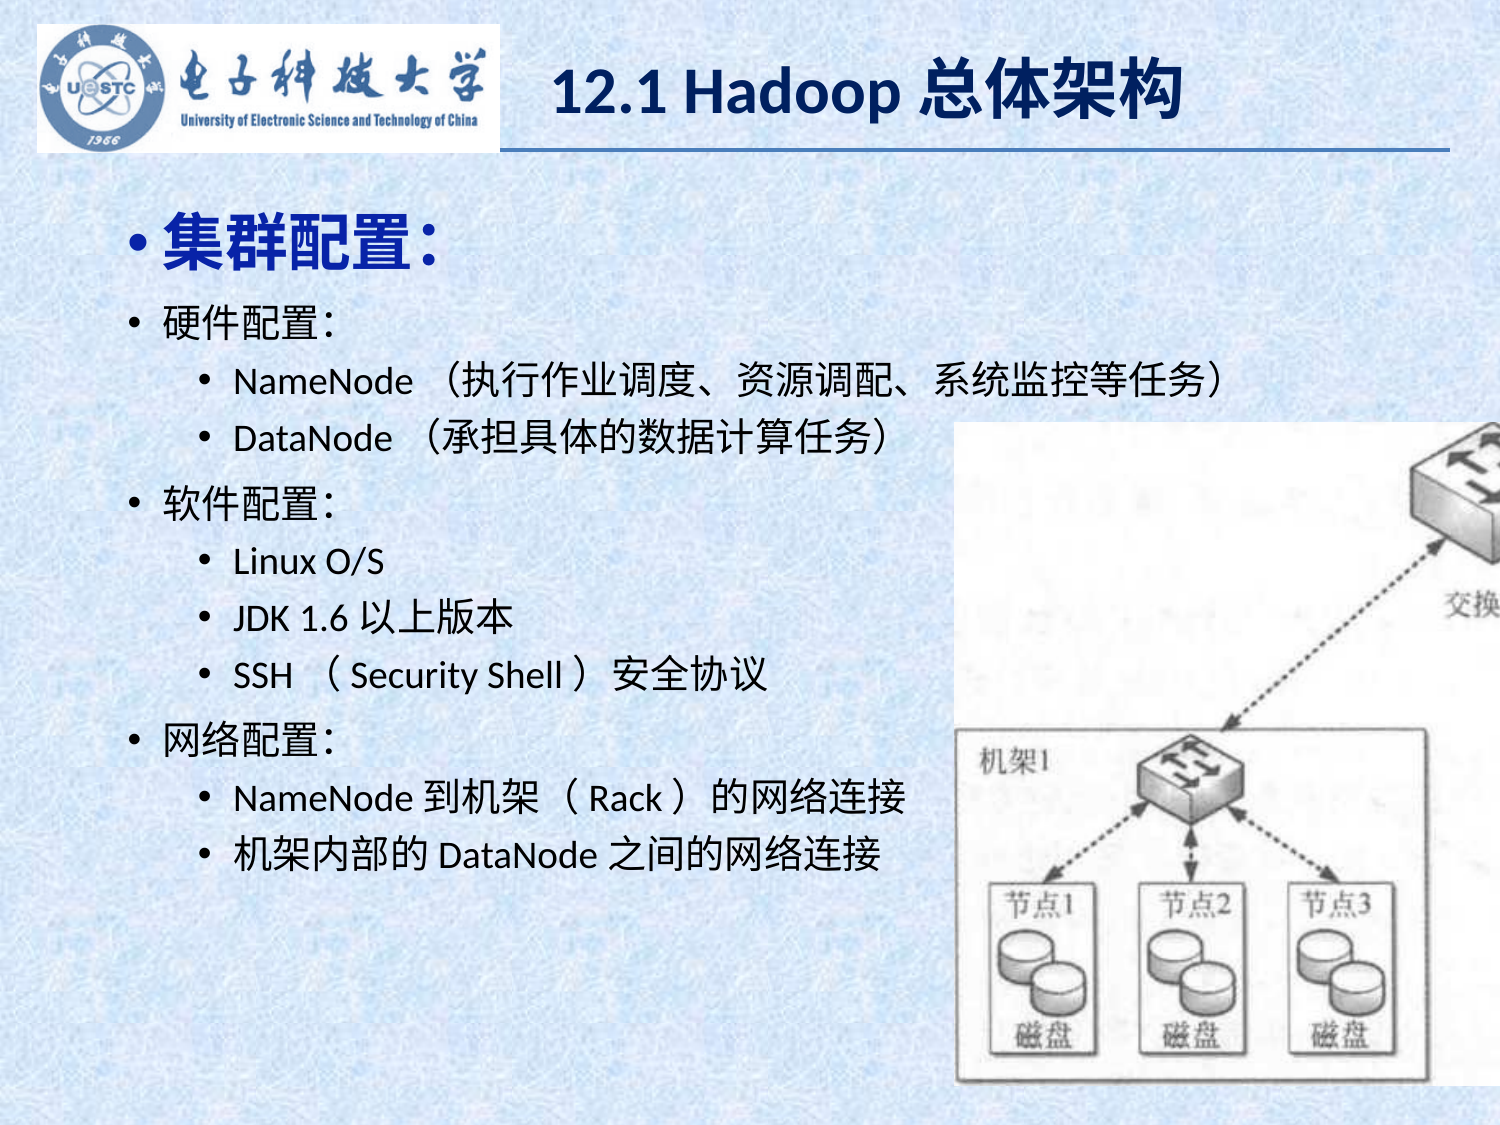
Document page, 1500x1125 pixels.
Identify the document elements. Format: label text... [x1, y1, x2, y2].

text_box 12.1 Hadoop总体架构 [534, 39, 1448, 135]
text_box 集群配置： 硬件配置： NameNode（执行作业调度、资源调配、系统监控等任务） DataNode（承担具体的数据计算任务） 软件配置： Linux O/S JDK 1.6以上版本 SSH（Security Shell）安全协议 网络配置： NameNode到机架（Rack）的网络连接 机架内部的DataNode之间的网络连接 [112, 204, 1388, 888]
picture [0, 0, 1500, 1125]
slide_number 4 [1074, 1093, 1425, 1103]
